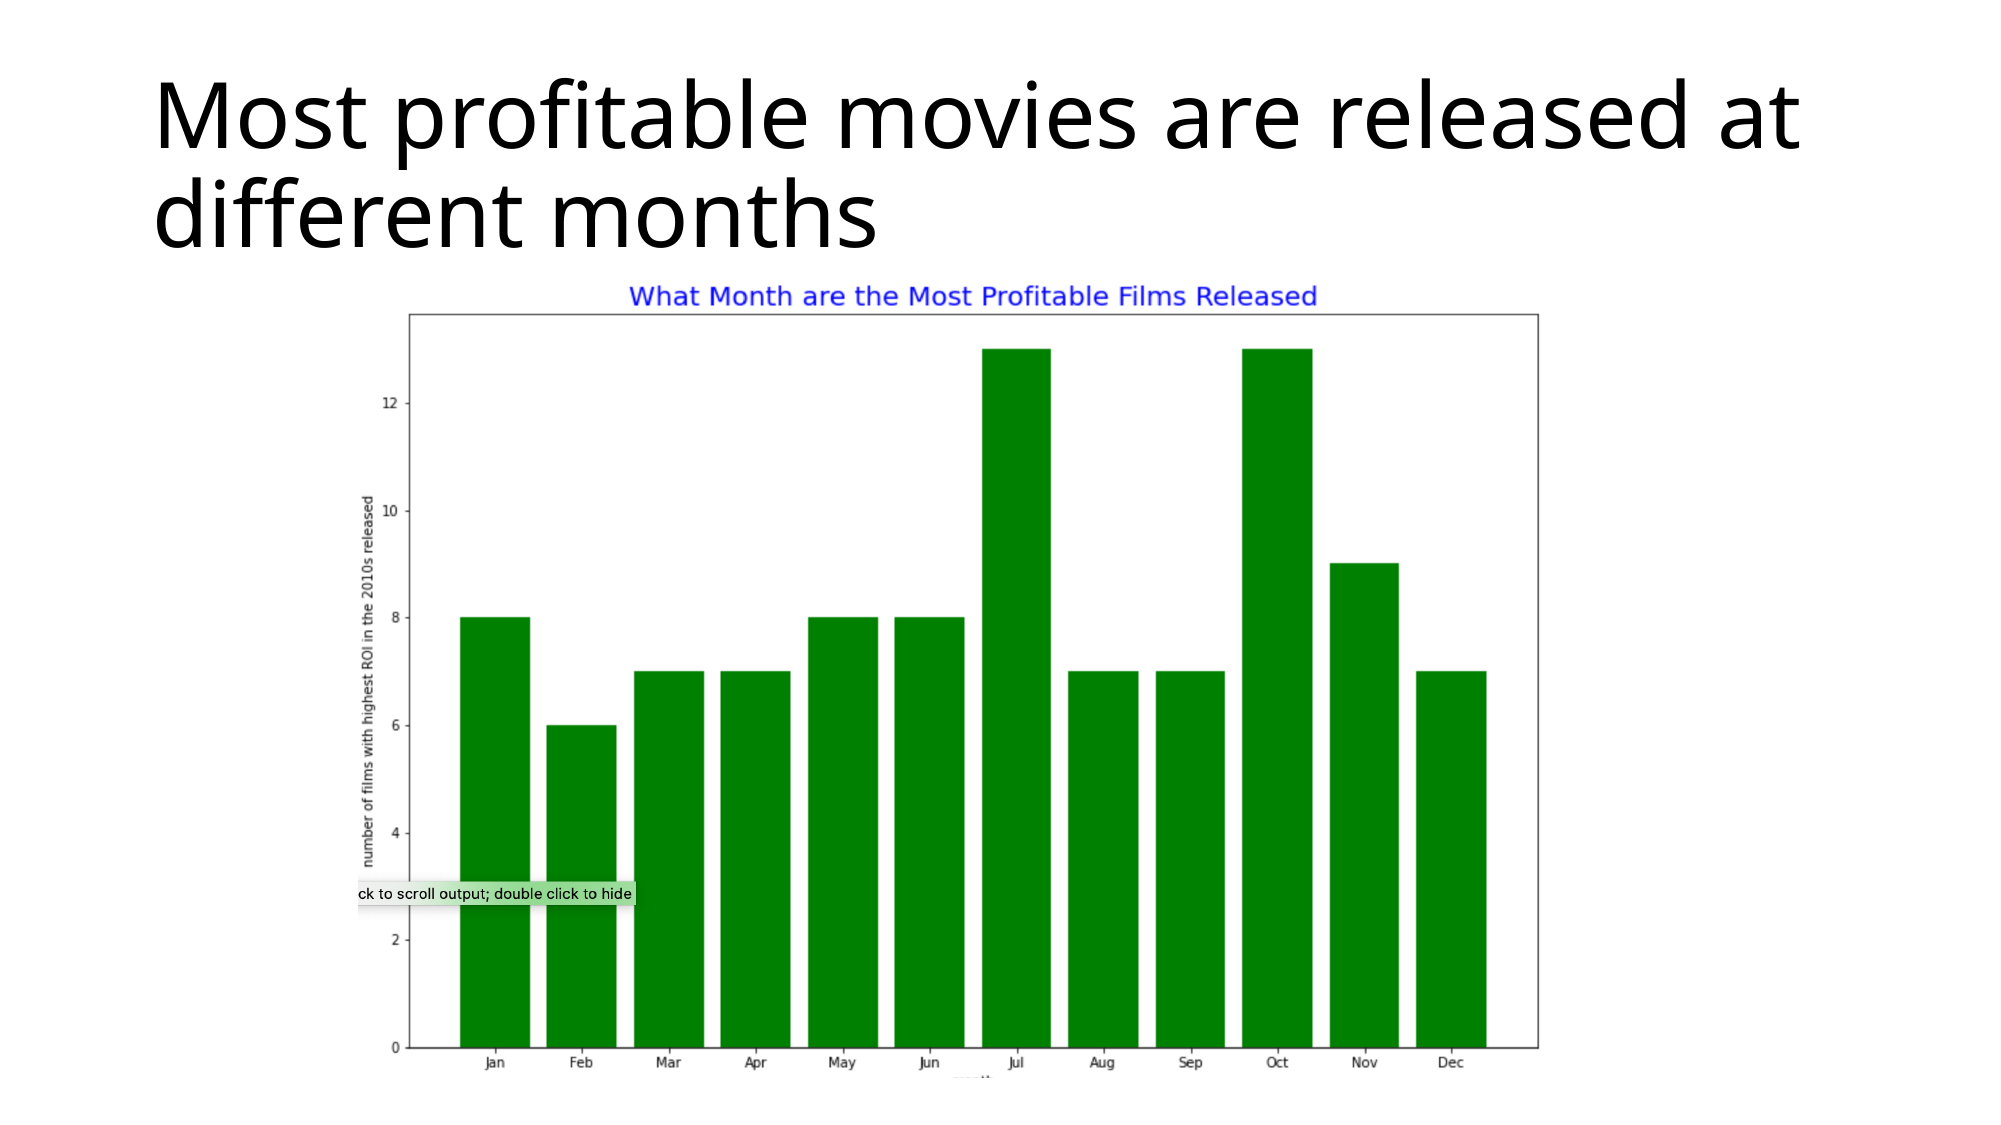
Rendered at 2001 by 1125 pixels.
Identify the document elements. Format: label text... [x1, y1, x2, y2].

title Most profitable movies are released at different months [137, 59, 1863, 278]
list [358, 277, 1573, 1078]
